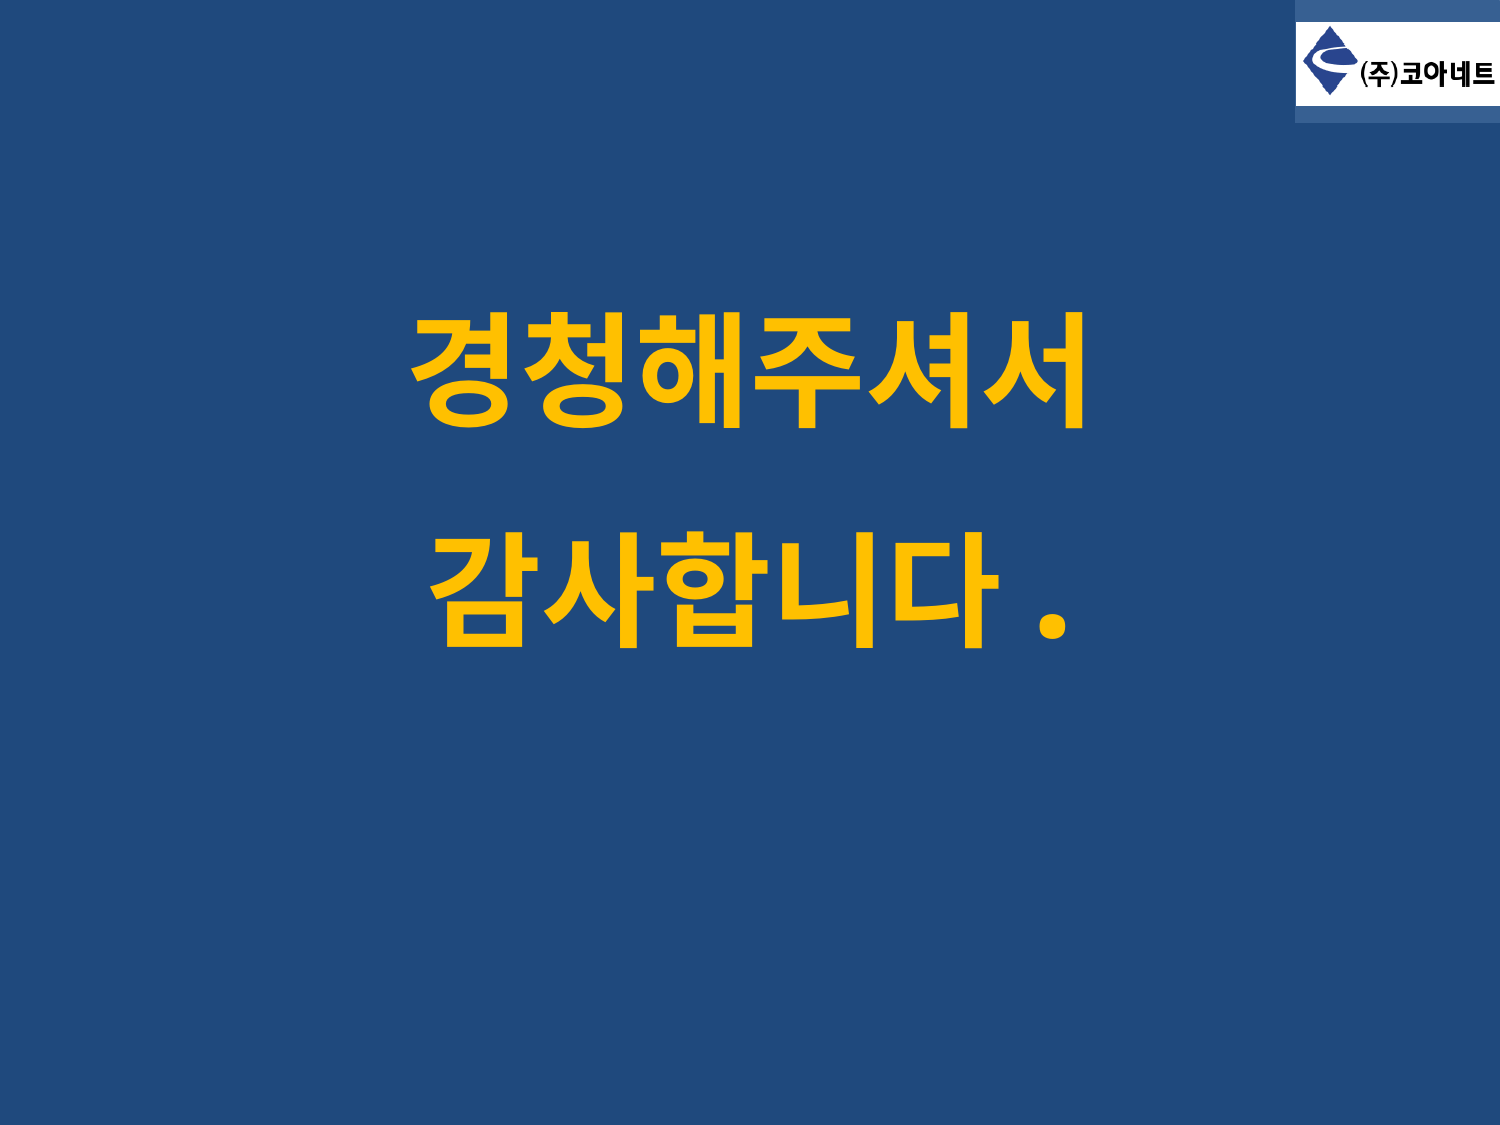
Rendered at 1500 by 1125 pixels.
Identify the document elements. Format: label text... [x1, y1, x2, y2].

text_box 경청해주셔서 감사합니다. [0, 123, 1500, 1125]
picture [1296, 22, 1500, 106]
